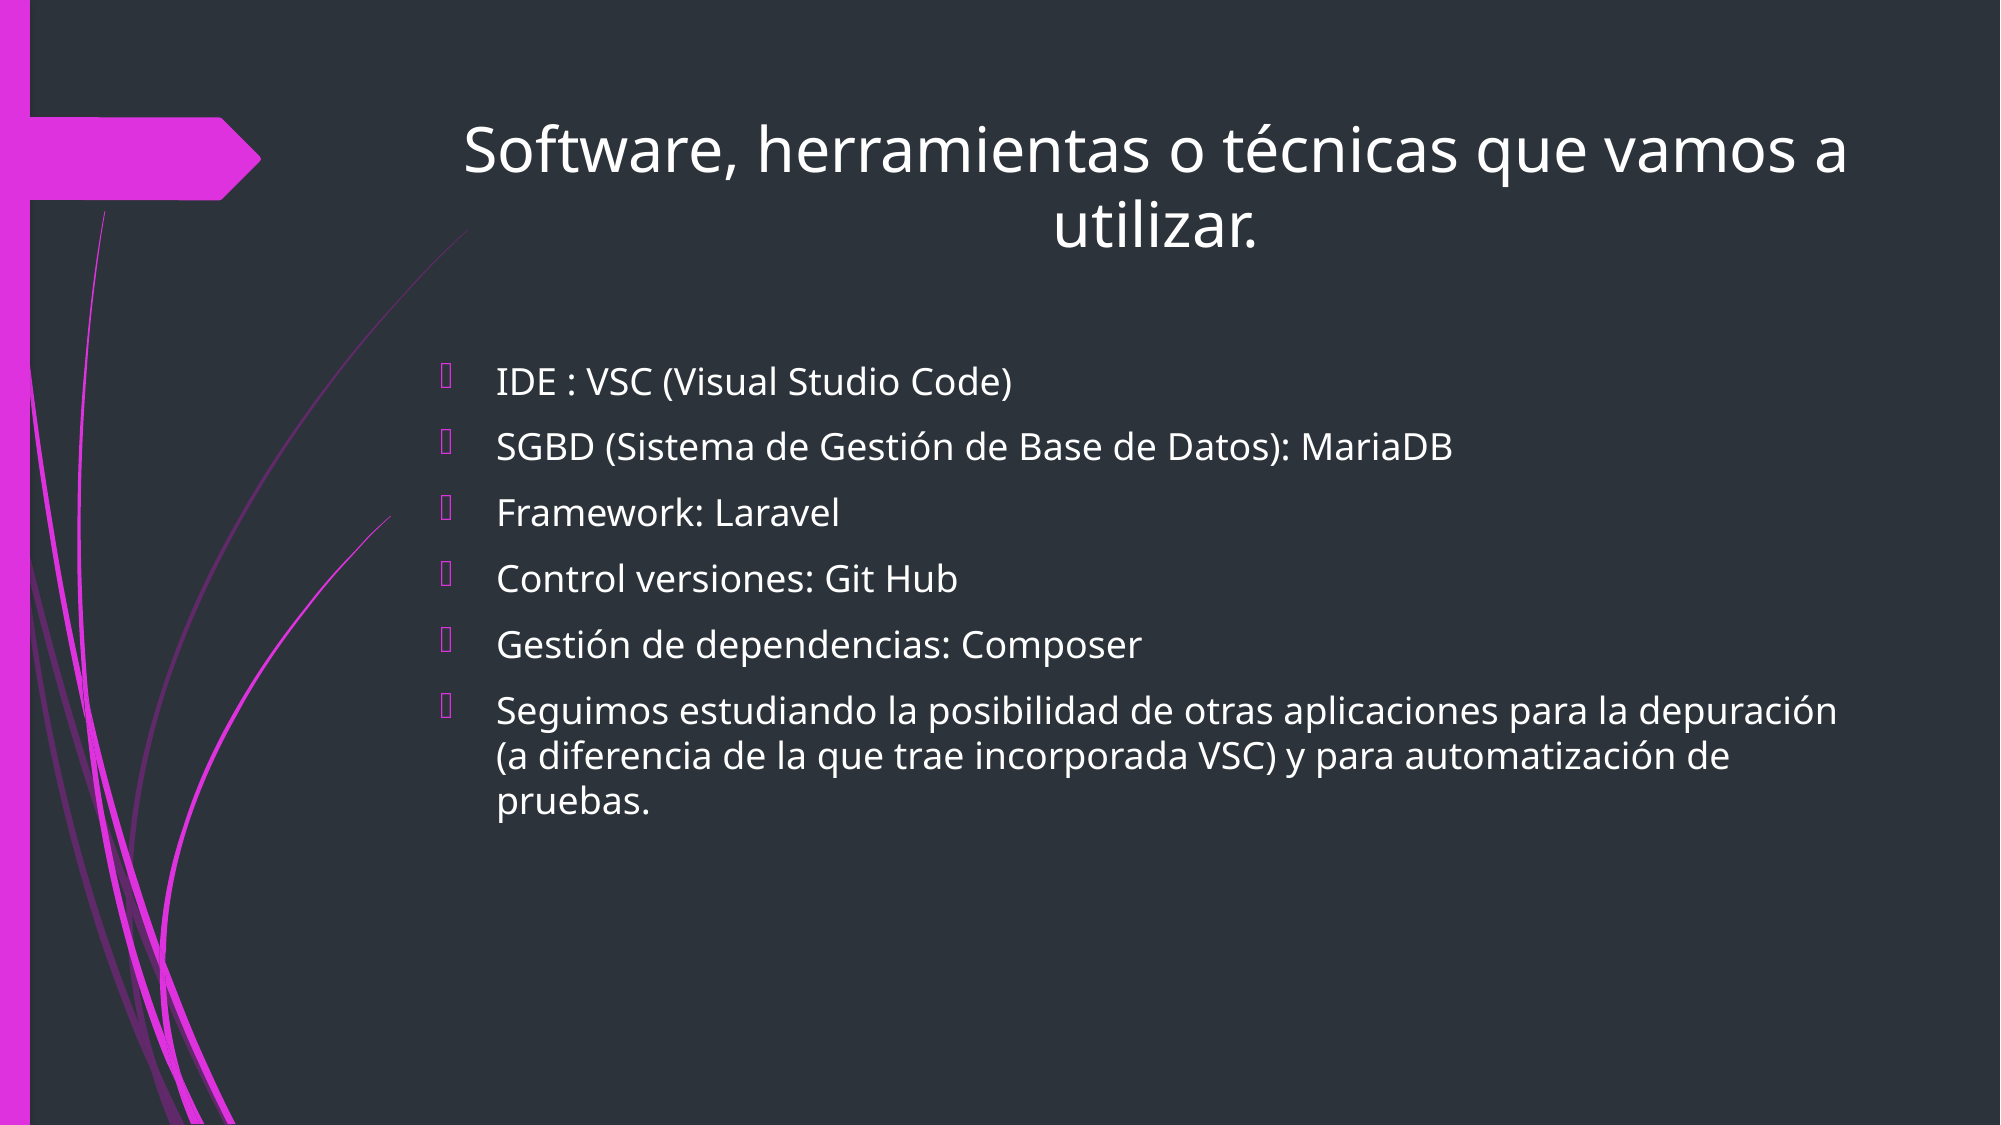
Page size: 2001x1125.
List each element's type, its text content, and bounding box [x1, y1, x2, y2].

list IDE : VSC (Visual Studio Code) SGBD (Sistema de Gestión de Base de Datos): MariaDB Framework: Laravel Control versiones: Git Hub Gestión de dependencias: Composer Seguimos estudiando la posibilidad de otras aplicaciones para la depuración (a diferencia de la que trae incorporada VSC) y para automatización de pruebas. [424, 350, 1888, 970]
title Software, herramientas o técnicas que vamos a utilizar. [425, 102, 1888, 313]
